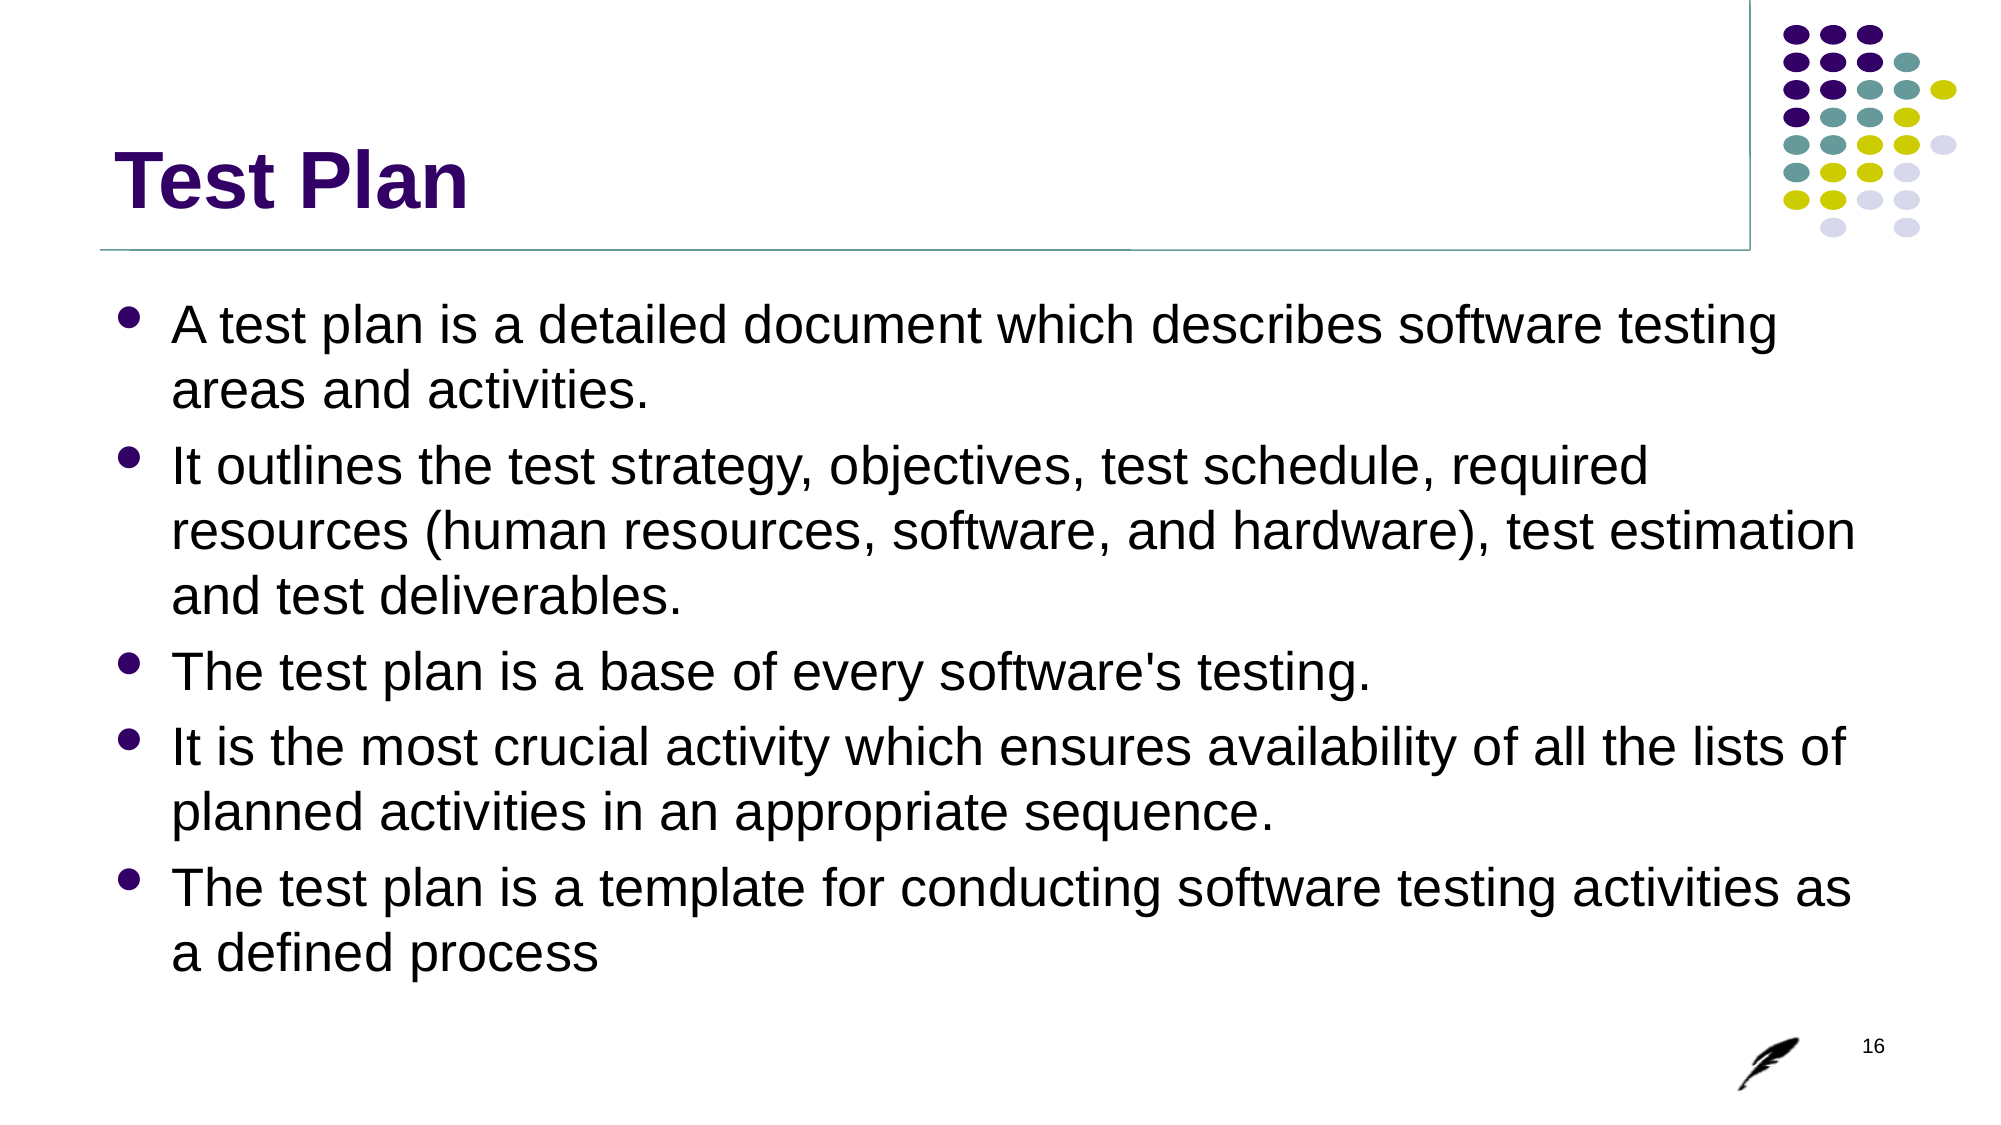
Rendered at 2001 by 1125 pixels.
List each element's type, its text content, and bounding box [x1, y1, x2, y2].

title Test Plan [99, 20, 1750, 233]
list A test plan is a detailed document which describes software testing areas and activities. It outlines the test strategy, objectives, test schedule, required resources (human resources, software, and hardware), test estimation and test deliverables. The test plan is a base of every software's testing. It is the most crucial activity which ensures availability of all the lists of planned activities in an appropriate sequence. The test plan is a template for conducting software testing activities as a defined process [99, 282, 1900, 1006]
slide_number 16 [1433, 1025, 1900, 1100]
